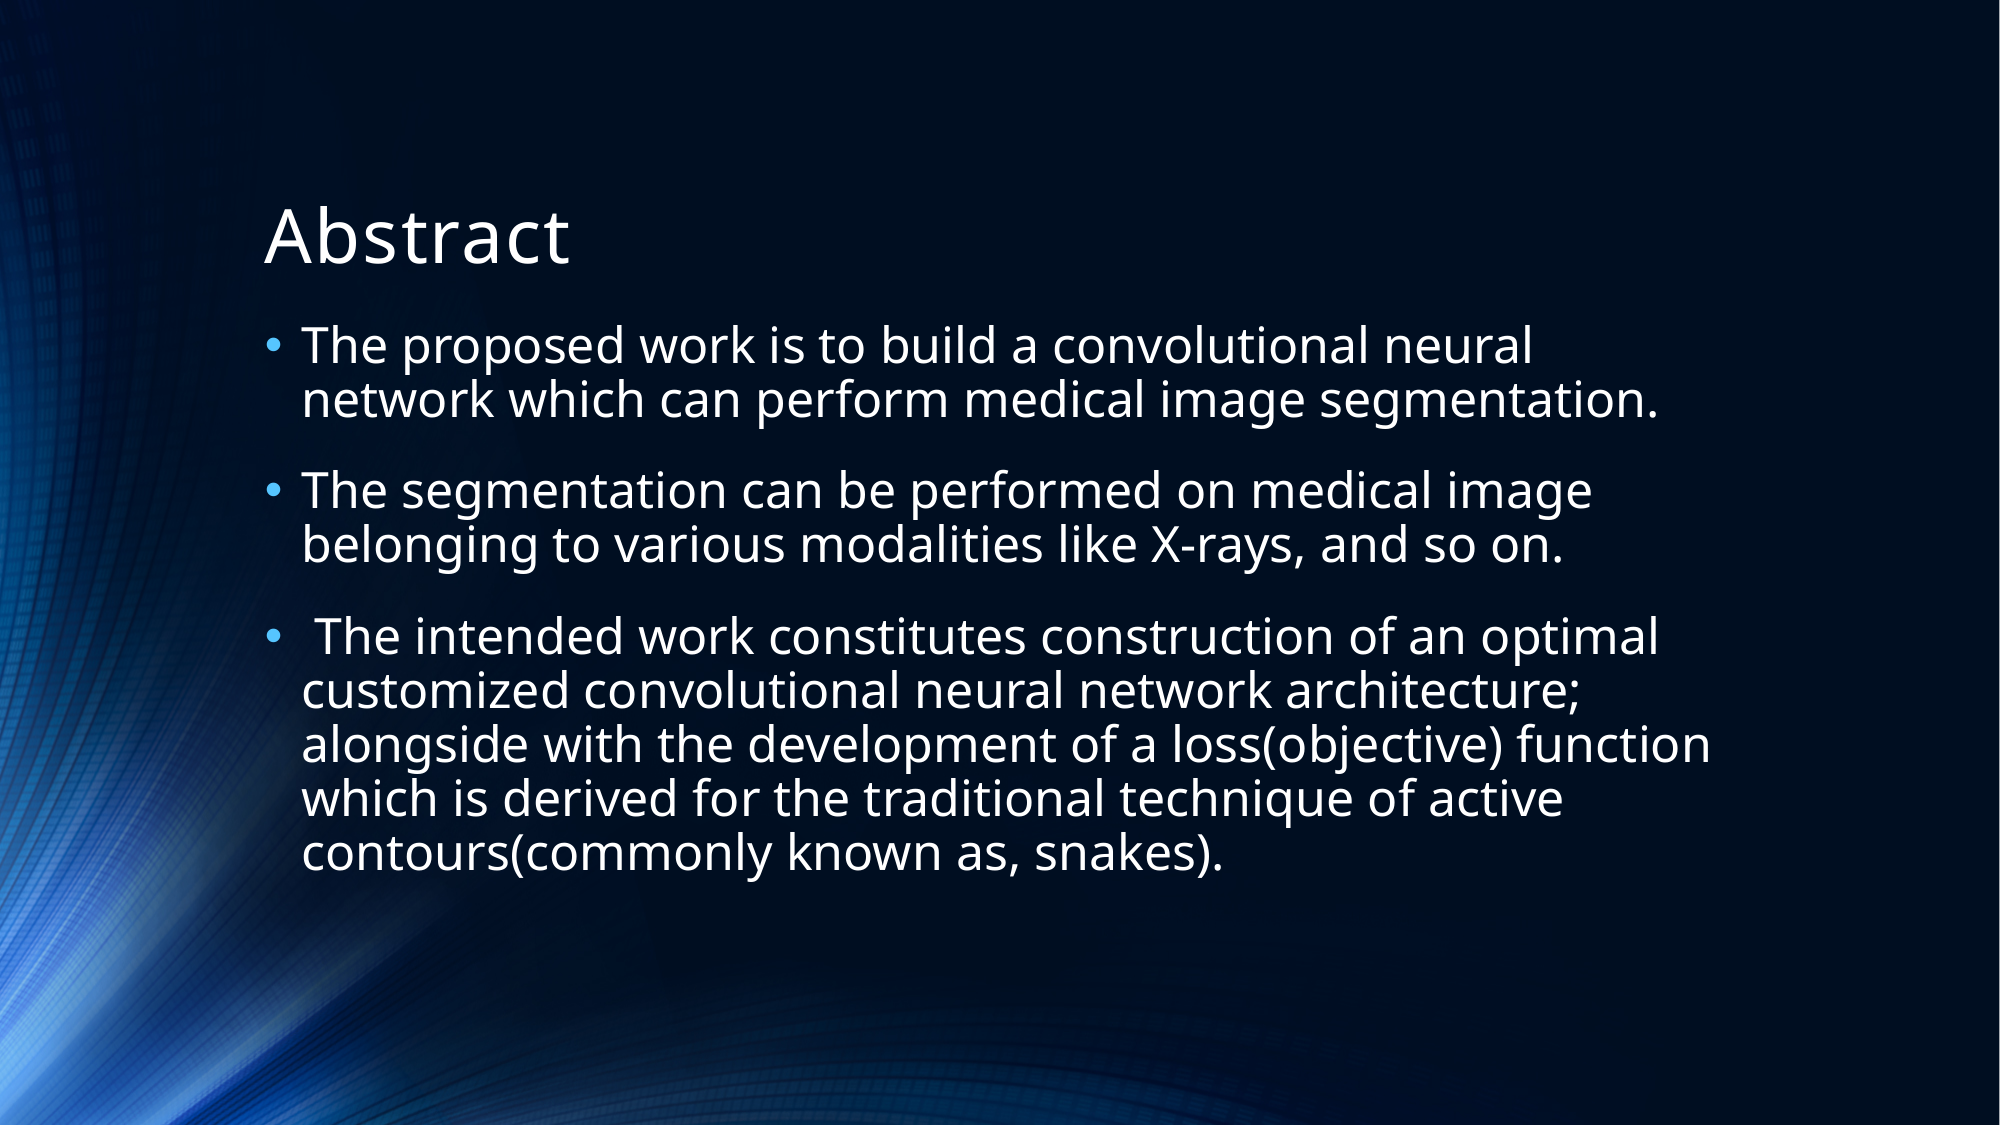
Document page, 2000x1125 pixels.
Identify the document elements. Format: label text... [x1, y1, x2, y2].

list The proposed work is to build a convolutional neural network which can perform medical image segmentation. The segmentation can be performed on medical image belonging to various modalities like X-rays, and so on. The intended work constitutes construction of an optimal customized convolutional neural network architecture; alongside with the development of a loss(objective) function which is derived for the traditional technique of active contours(commonly known as, snakes). [249, 312, 1749, 988]
title Abstract [249, 62, 1750, 288]
picture [0, 0, 2000, 1125]
